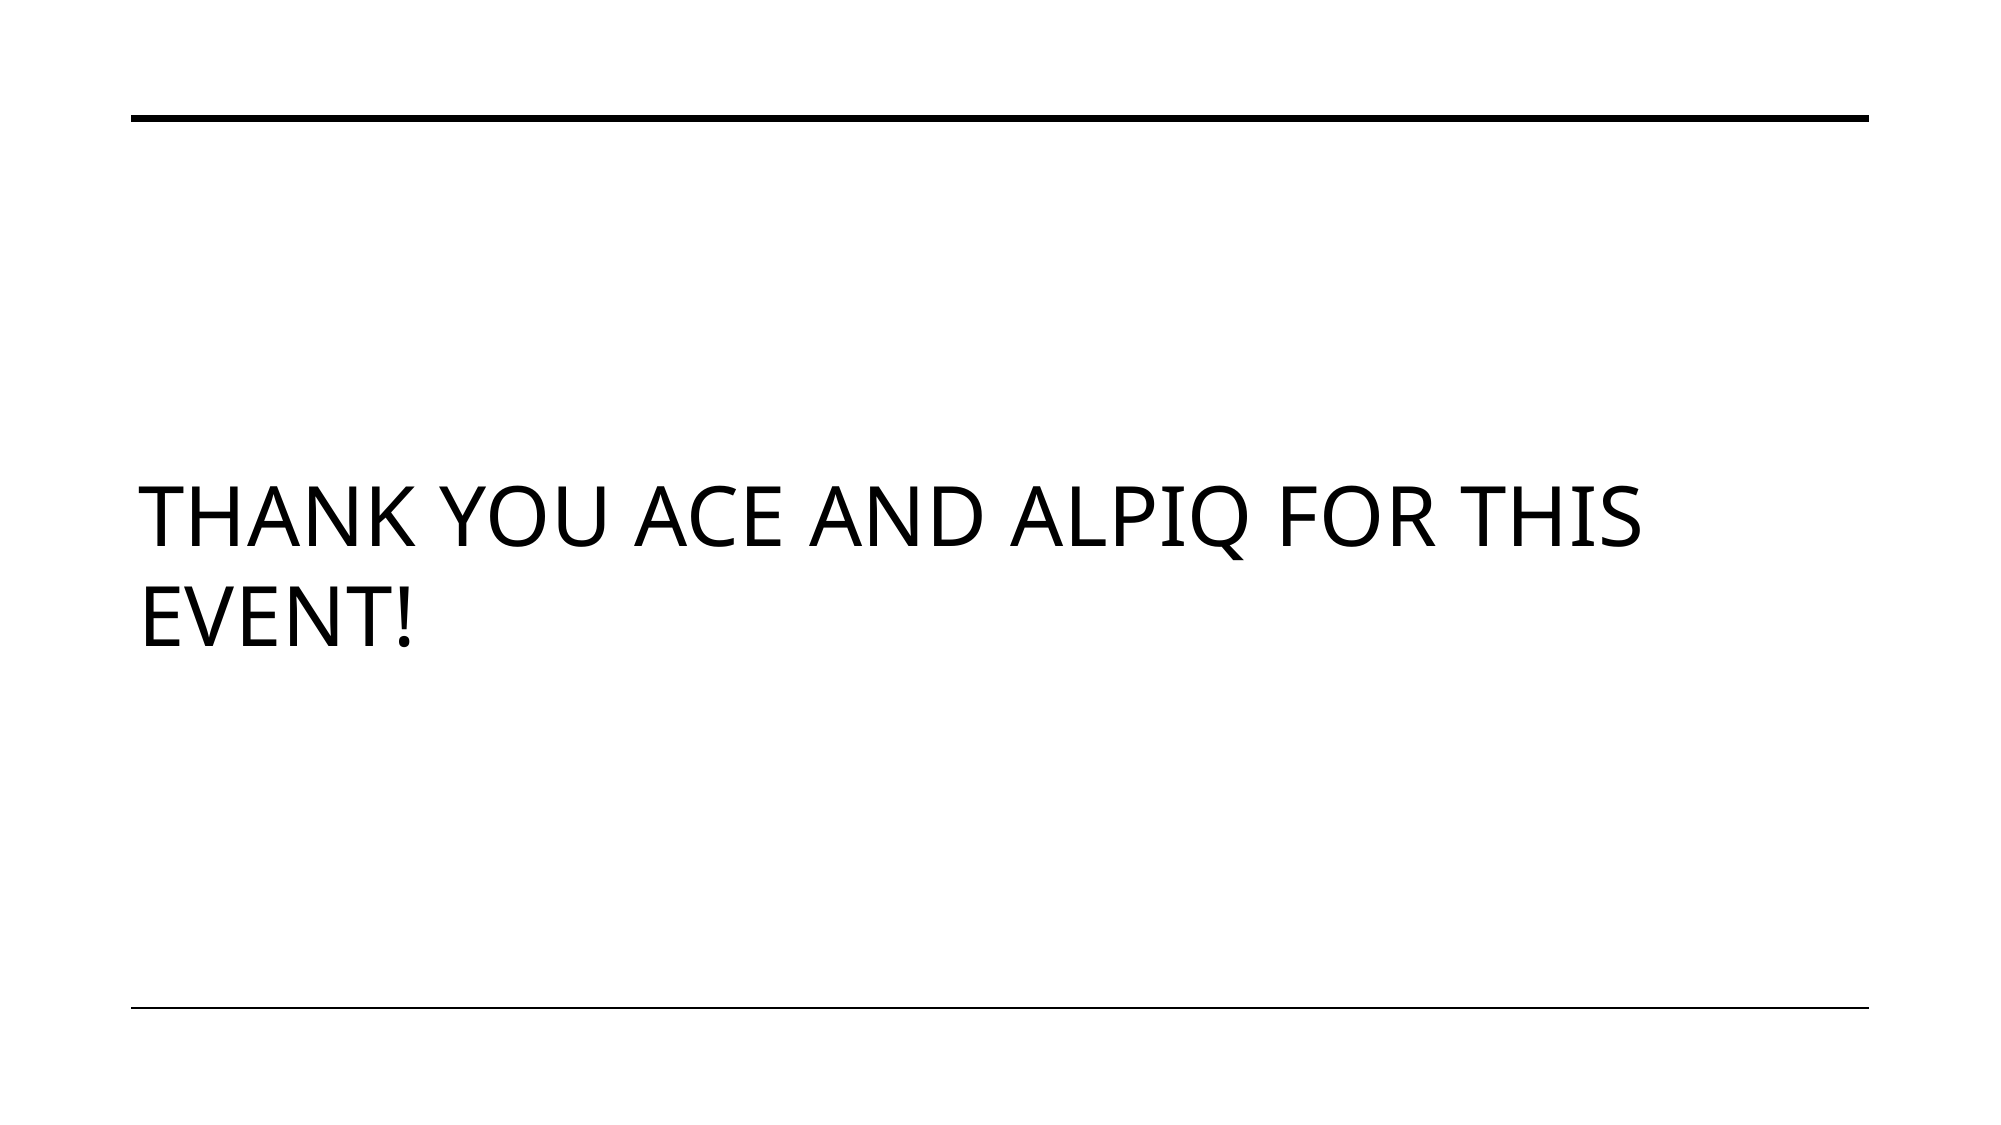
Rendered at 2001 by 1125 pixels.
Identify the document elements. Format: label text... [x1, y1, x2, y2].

title Thank you ACE and Alpiq for this event! [123, 455, 1877, 670]
